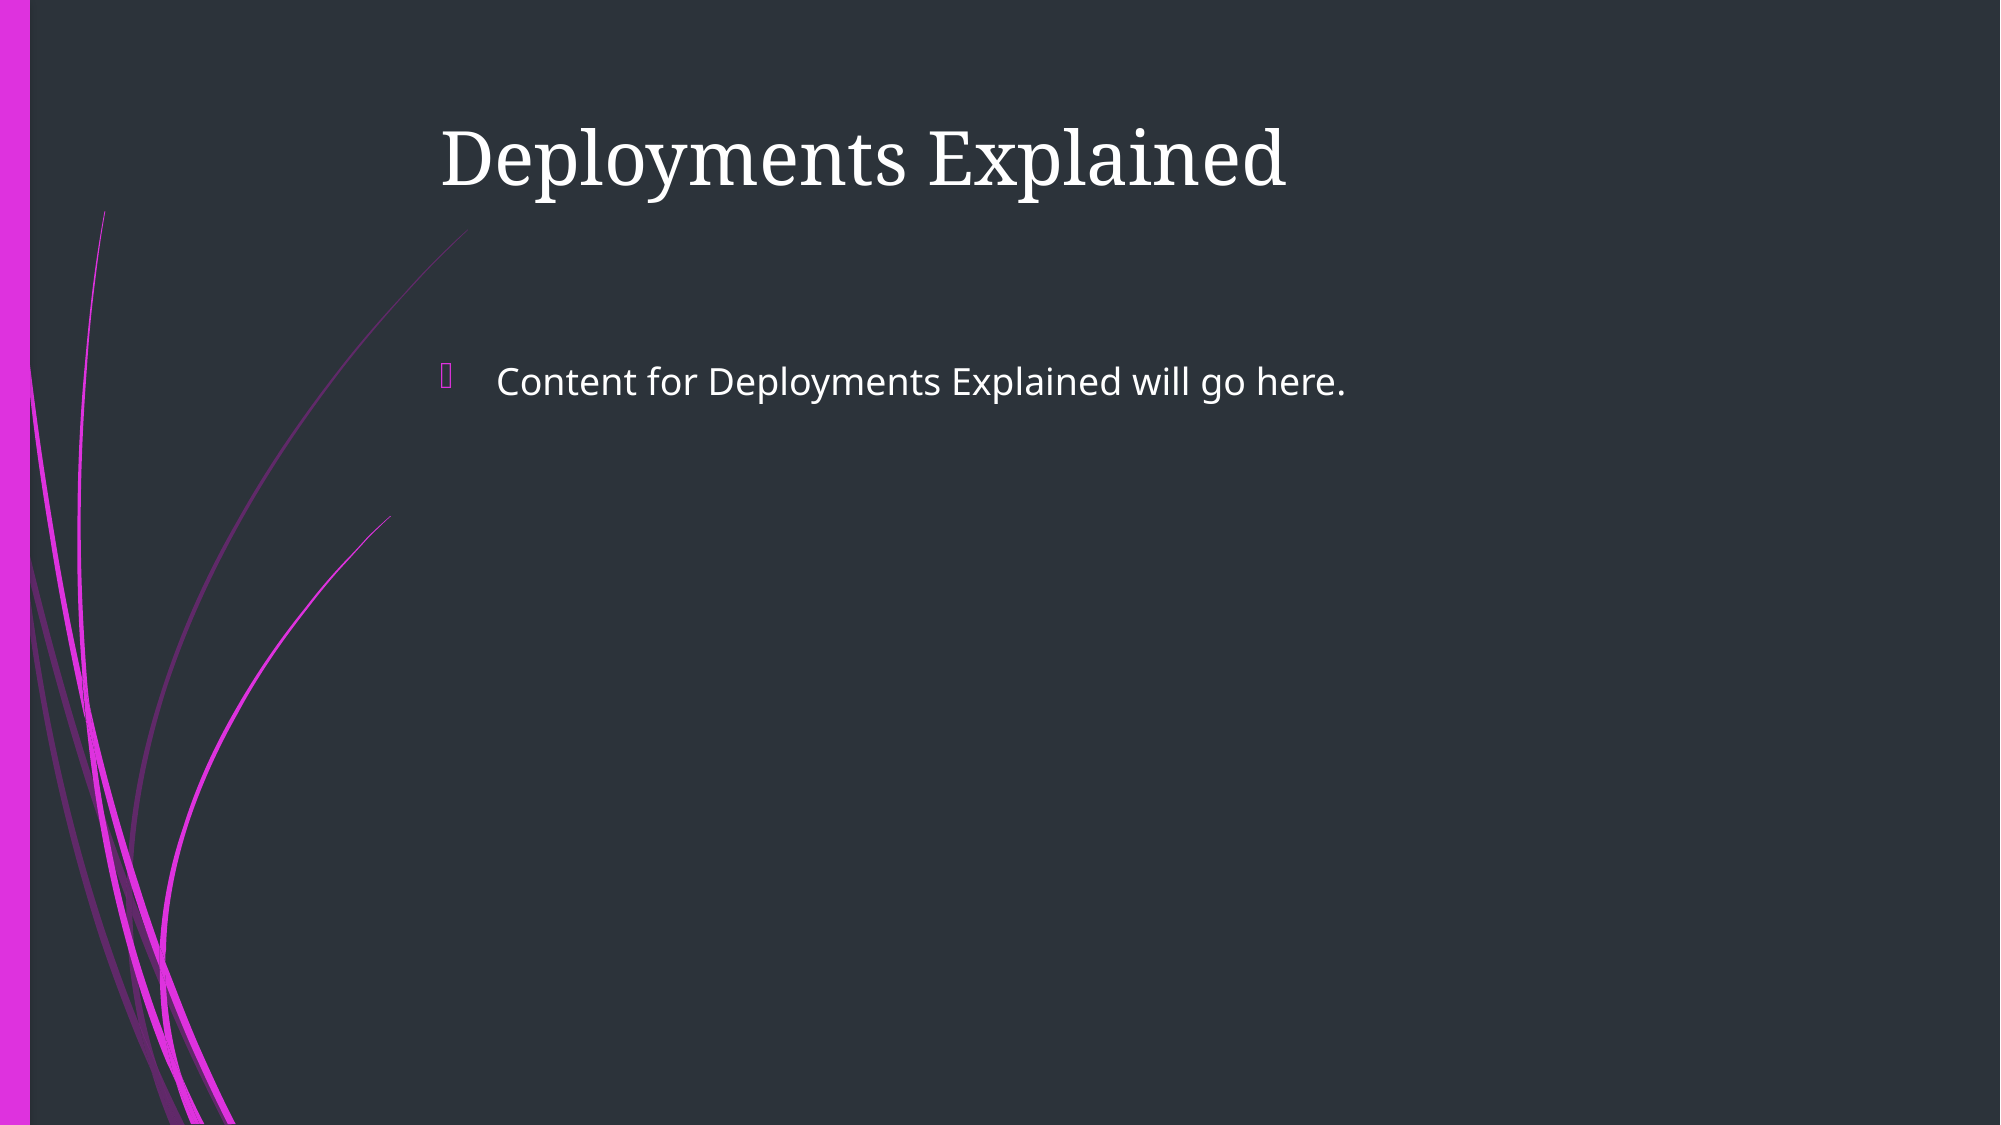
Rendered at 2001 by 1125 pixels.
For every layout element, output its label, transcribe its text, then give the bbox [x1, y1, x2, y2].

title Deployments Explained [425, 102, 1888, 313]
list Content for Deployments Explained will go here. [424, 350, 1888, 988]
